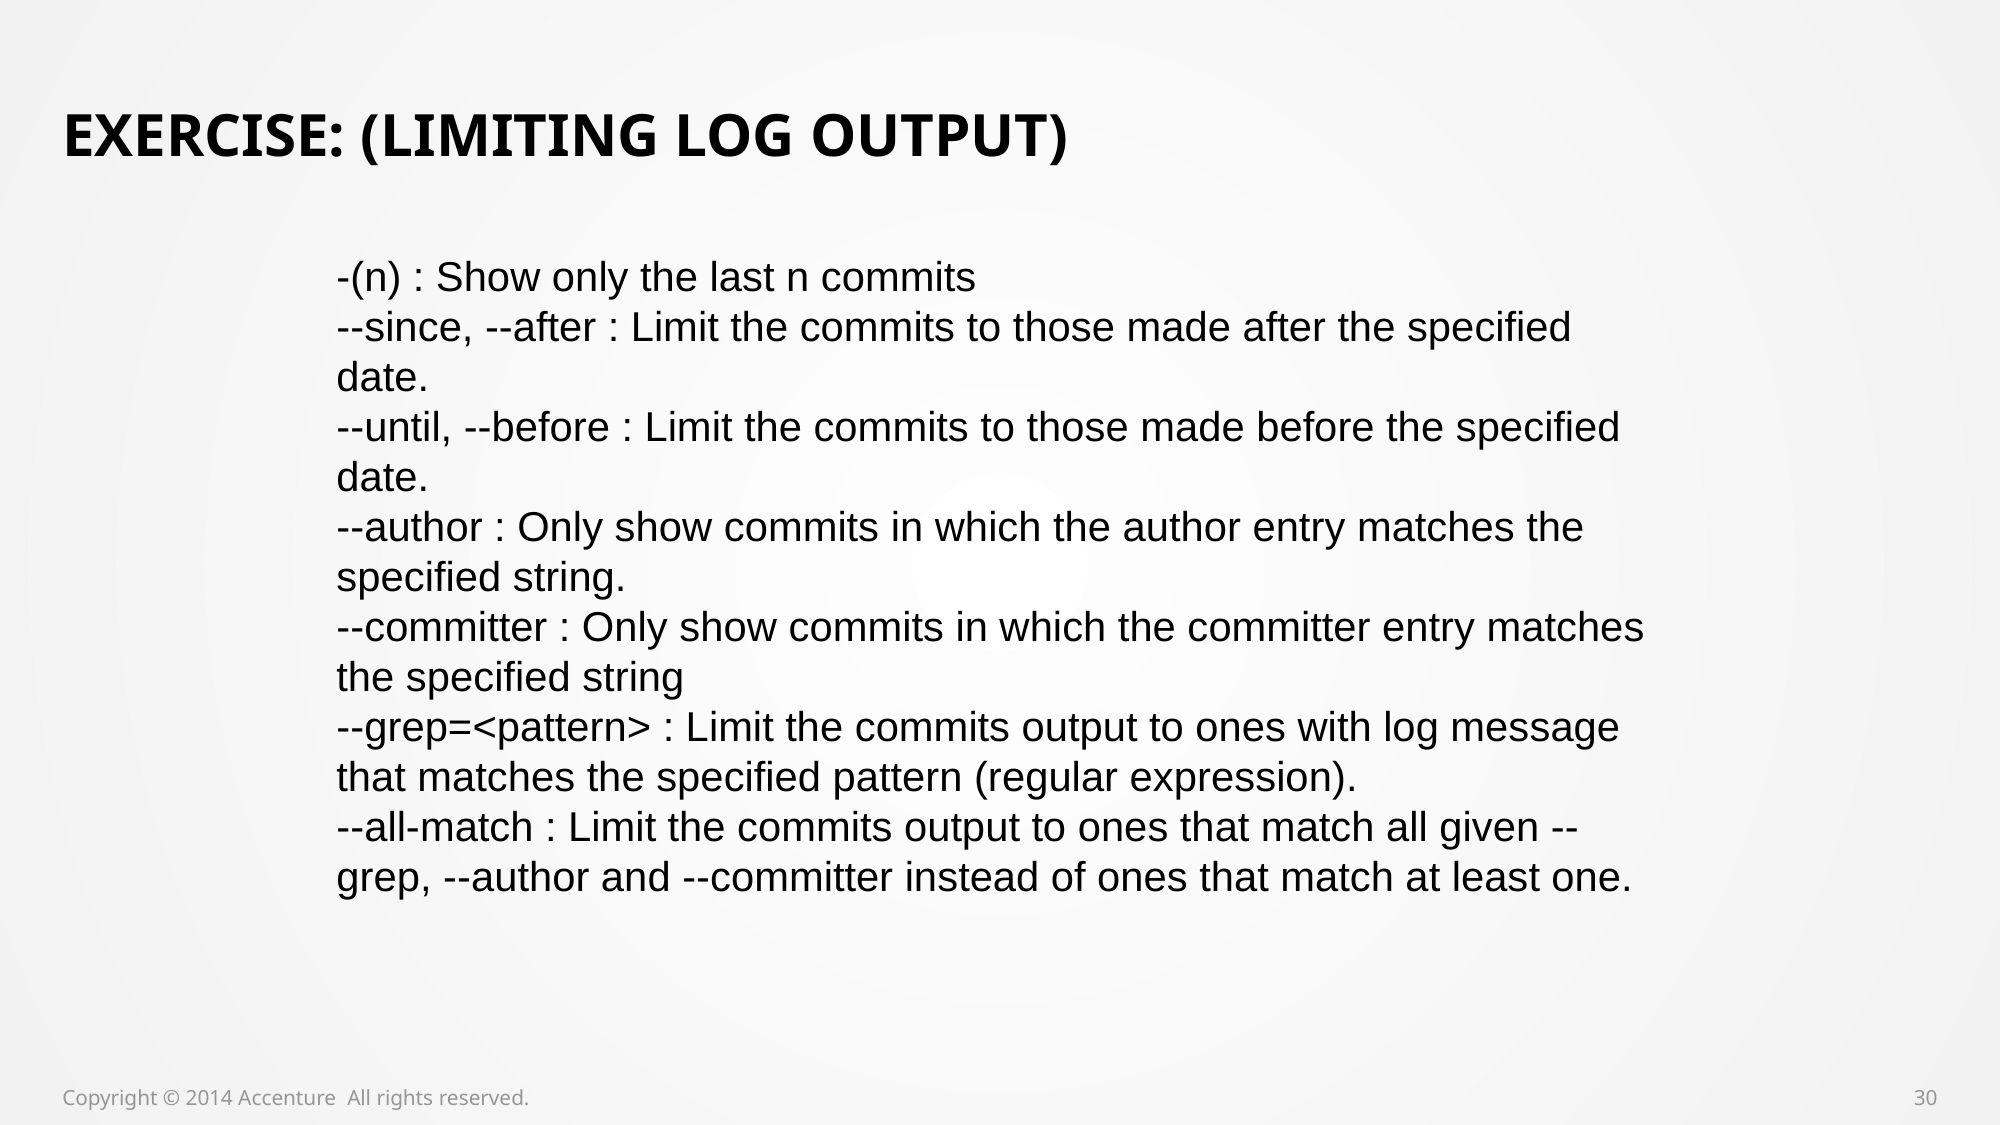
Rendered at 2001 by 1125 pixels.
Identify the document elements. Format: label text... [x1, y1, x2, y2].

slide_number 30 [1887, 1078, 1938, 1113]
text_box -(n) : Show only the last n commits --since, --after : Limit the commits to those made after the specified date. --until, --before : Limit the commits to those made before the specified date. --author : Only show commits in which the author entry matches the specified string. --committer : Only show commits in which the committer entry matches the specified string --grep=<pattern> : Limit the commits output to ones with log message that matches the specified pattern (regular expression). --all-match : Limit the commits output to ones that match all given --grep, --author and --committer instead of ones that match at least one. [321, 242, 1676, 908]
title Exercise: (Limiting Log Output) [62, 0, 1938, 167]
footer Copyright © 2014 Accenture All rights reserved. [62, 1078, 1000, 1113]
